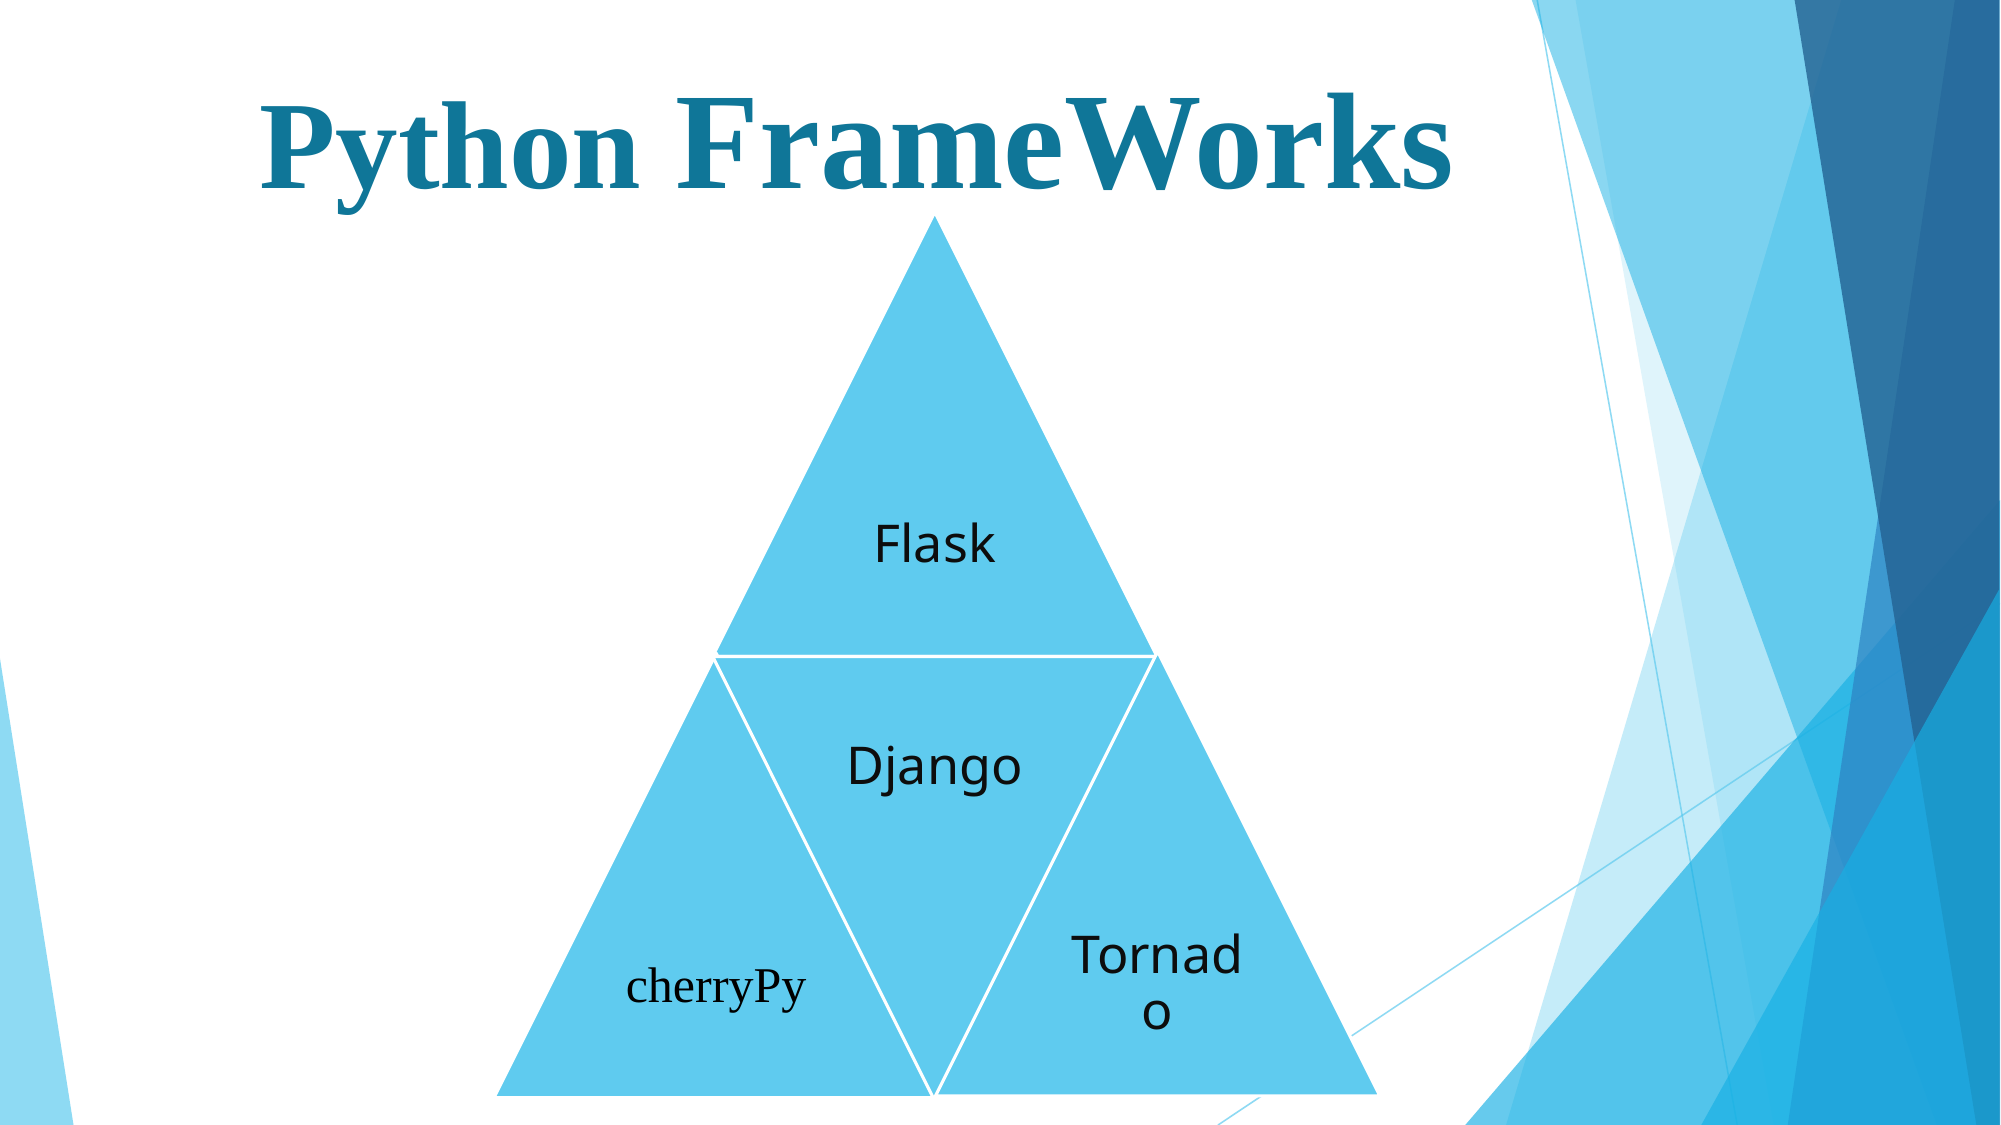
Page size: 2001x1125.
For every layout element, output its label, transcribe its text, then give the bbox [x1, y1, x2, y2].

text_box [494, 211, 1380, 1101]
title Python FrameWorks [169, 43, 1580, 261]
